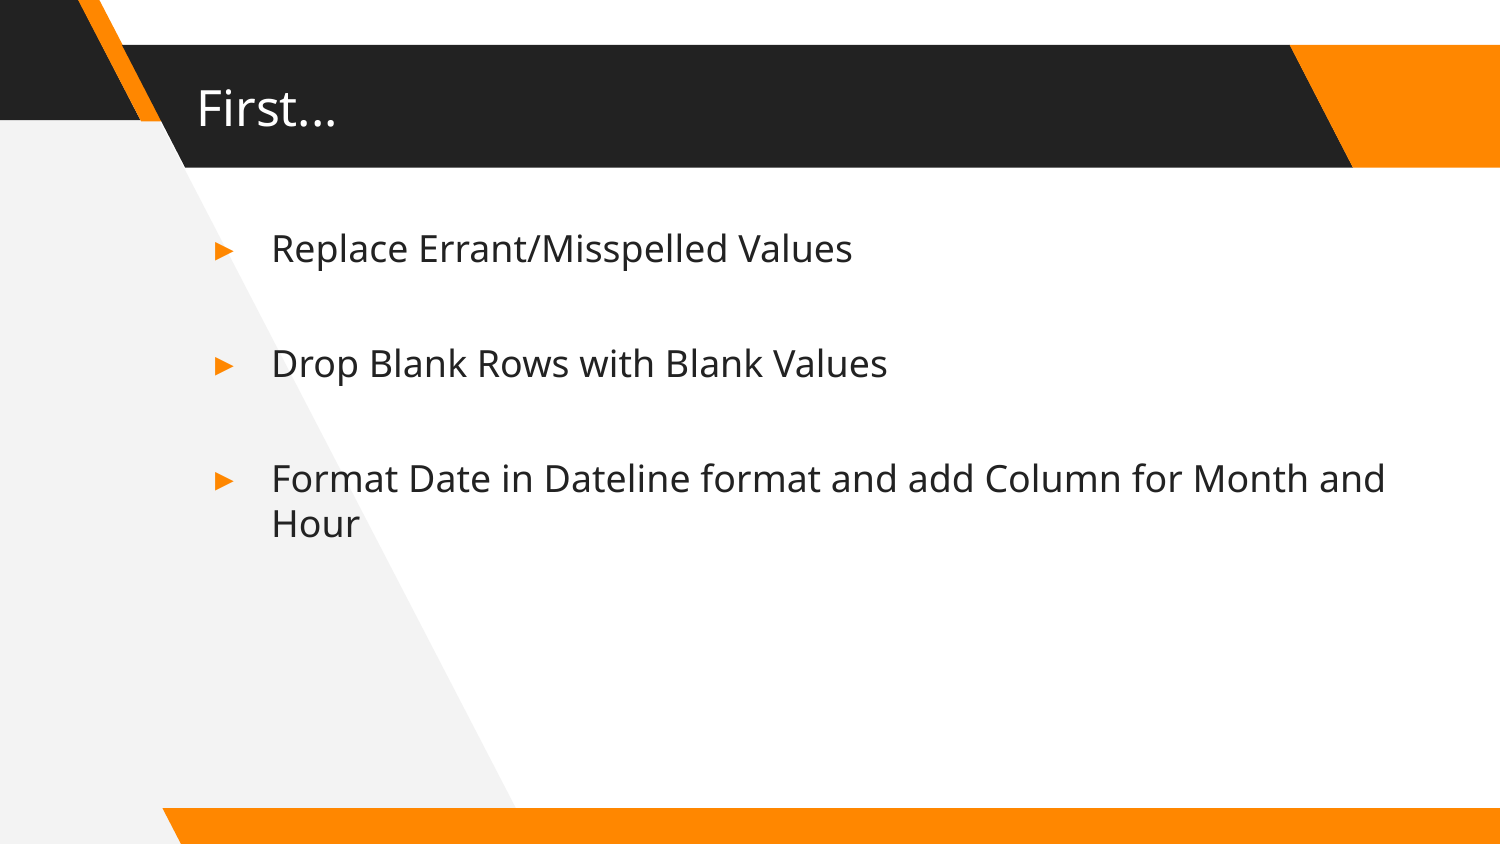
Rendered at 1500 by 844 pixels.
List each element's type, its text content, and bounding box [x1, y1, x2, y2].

list Replace Errant/Misspelled Values Drop Blank Rows with Blank Values Format Date in Dateline format and add Column for Month and Hour [181, 209, 1425, 808]
title First... [181, 45, 1285, 169]
